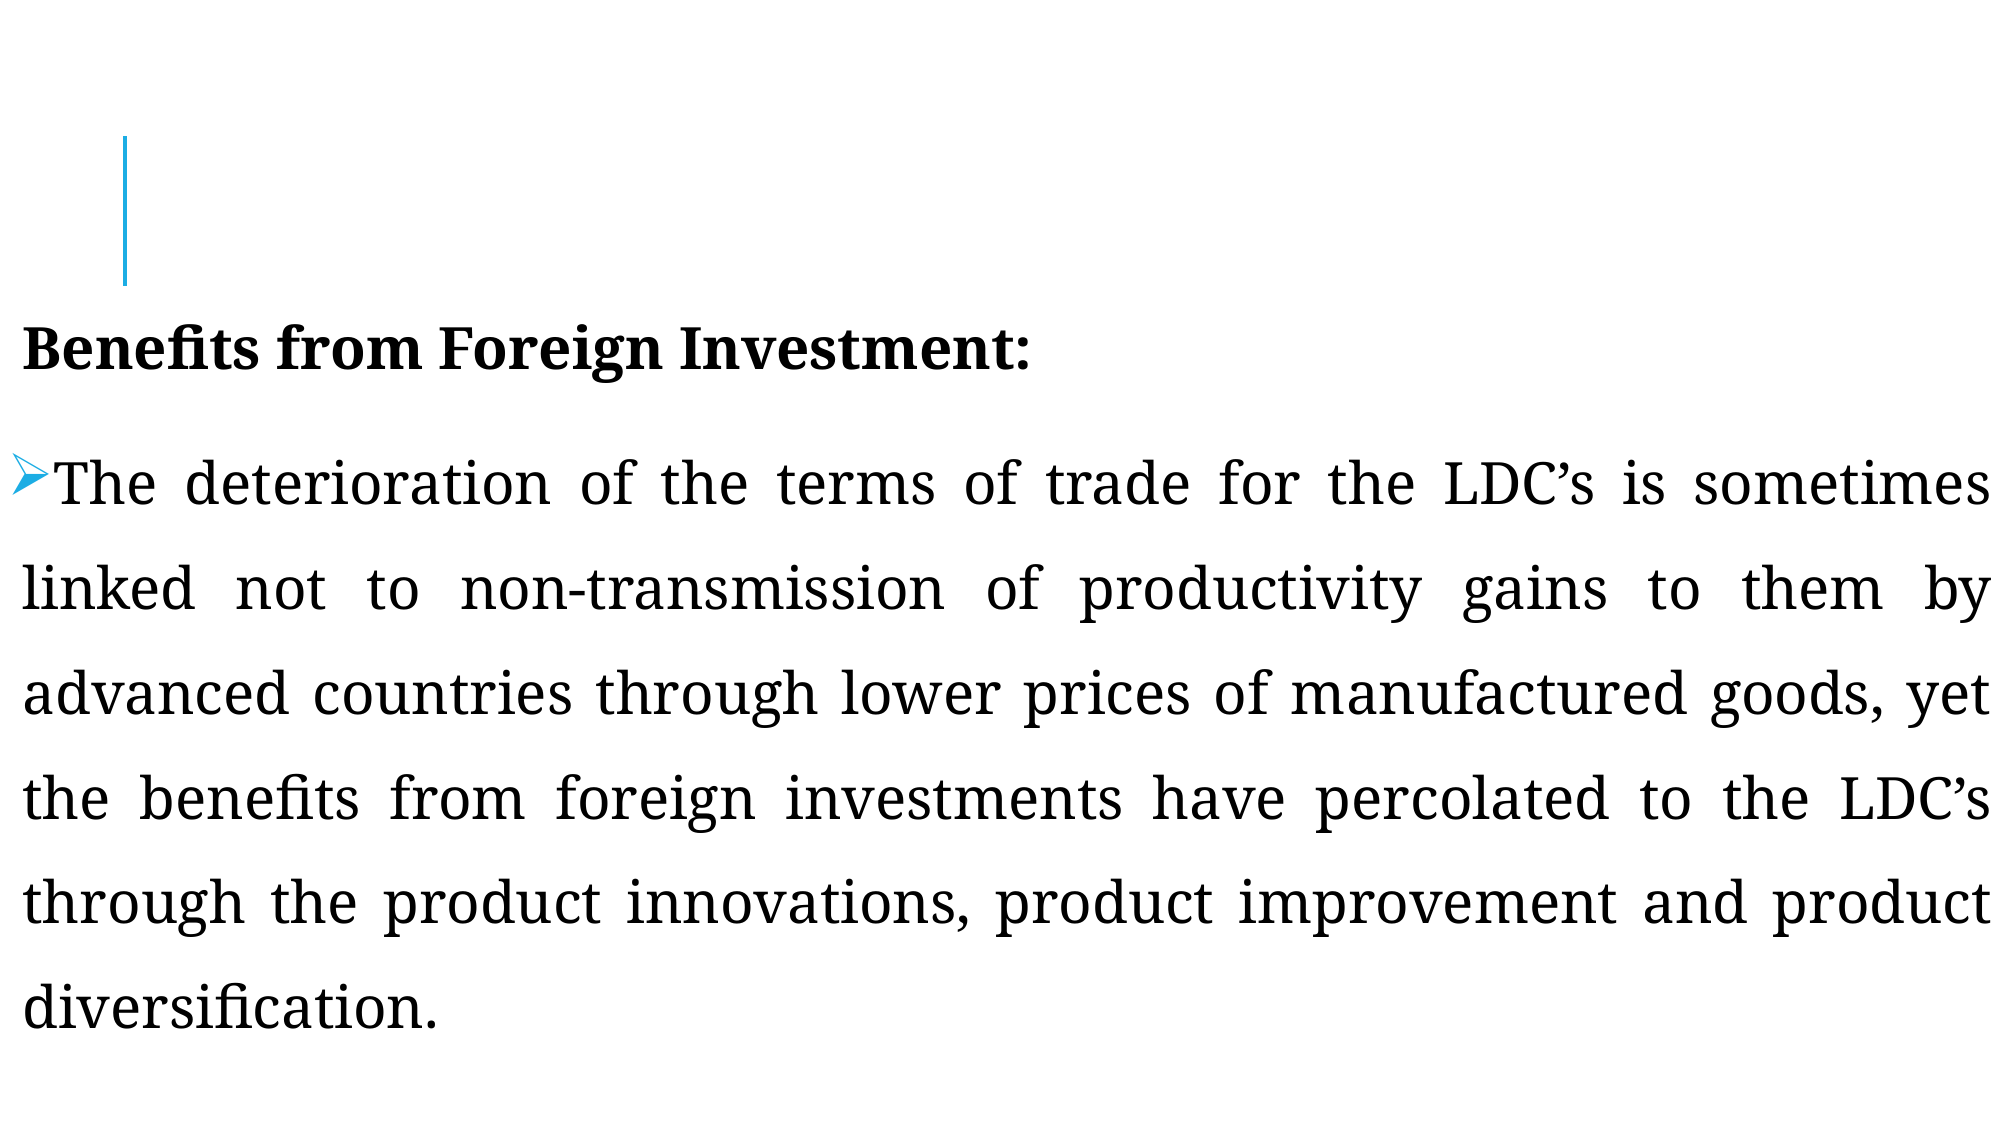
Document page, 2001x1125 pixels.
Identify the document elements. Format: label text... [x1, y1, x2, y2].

list Benefits from Foreign Investment: The deterioration of the terms of trade for the LDC’s is sometimes linked not to non-transmission of productivity gains to them by advanced countries through lower prices of manufactured goods, yet the benefits from foreign investments have percolated to the LDC’s through the product innovations, product improvement and product diversification. [0, 312, 2000, 1125]
